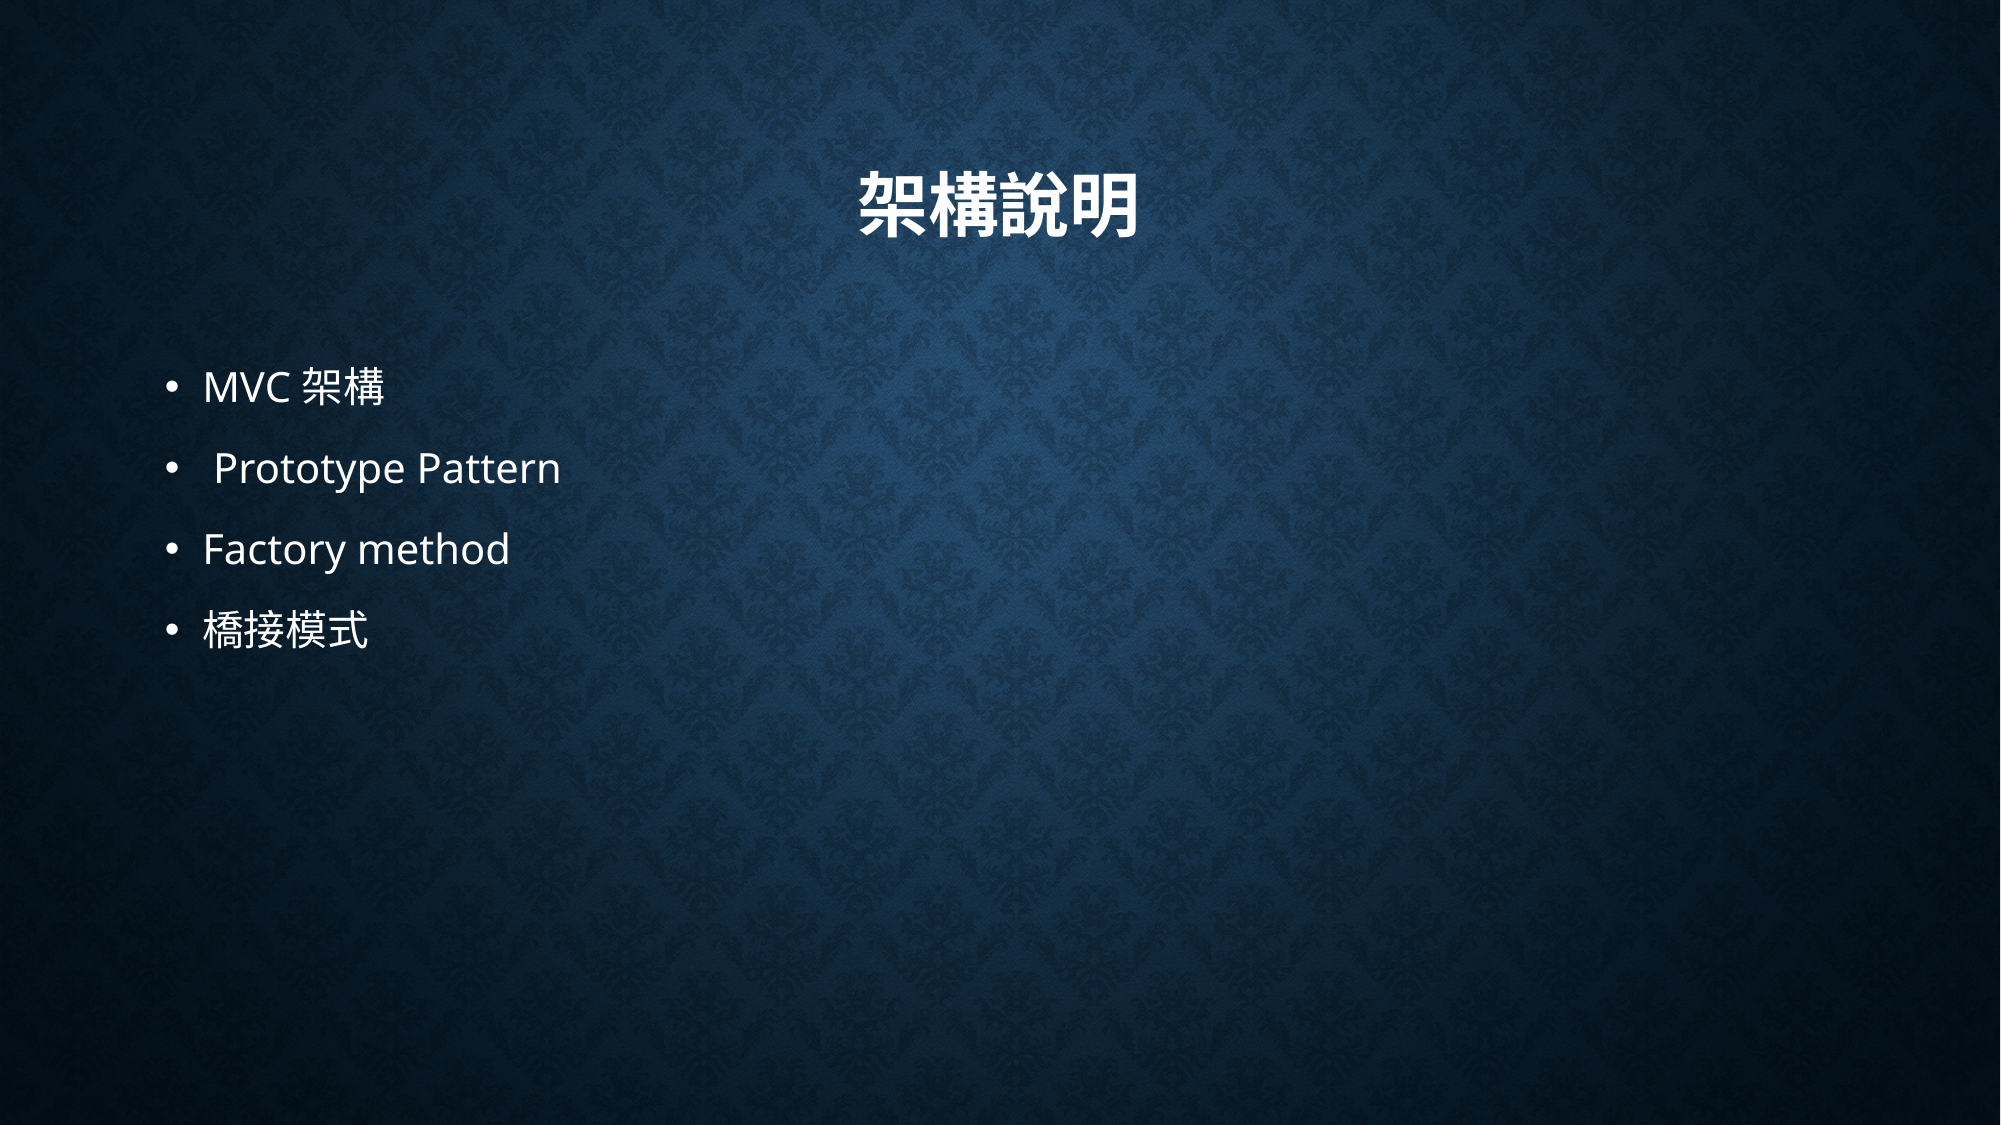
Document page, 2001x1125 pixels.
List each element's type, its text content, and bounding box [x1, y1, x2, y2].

title 架構說明 [149, 99, 1849, 318]
list MVC架構 Prototype Pattern Factory method 橋接模式 [149, 343, 1849, 950]
